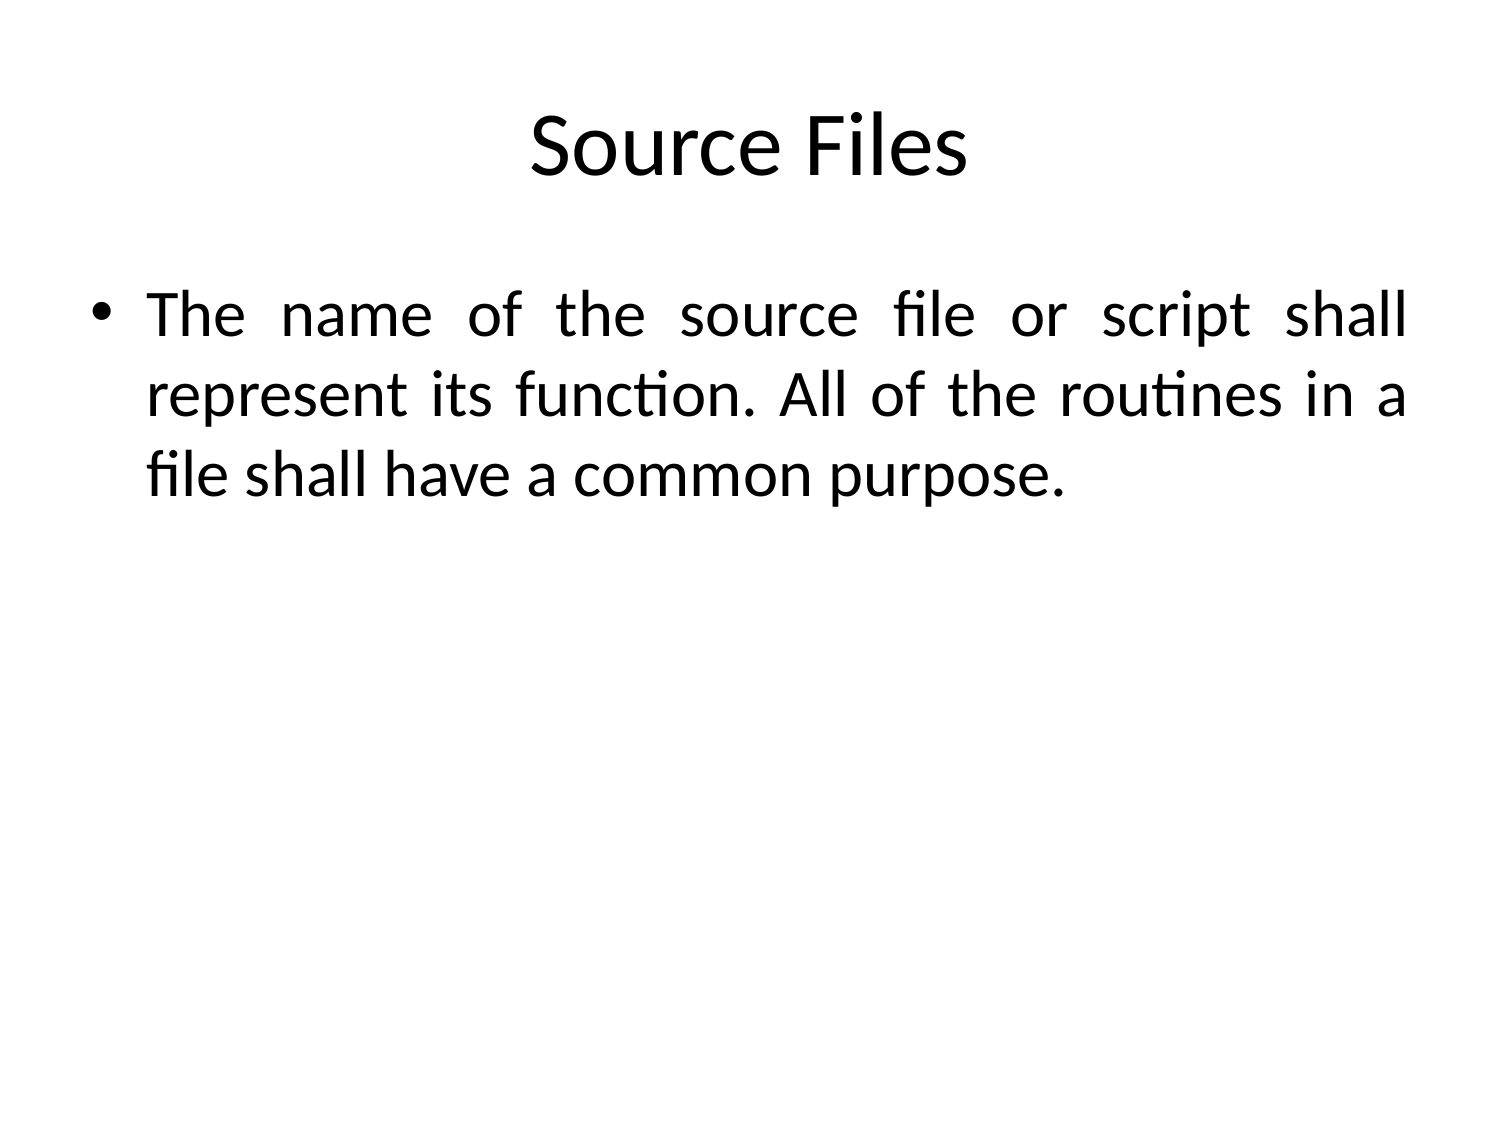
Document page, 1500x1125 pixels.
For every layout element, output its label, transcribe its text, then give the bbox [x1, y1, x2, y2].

title Source Files [75, 45, 1425, 233]
list The name of the source file or script shall represent its function. All of the routines in a file shall have a common purpose. [75, 262, 1425, 1005]
